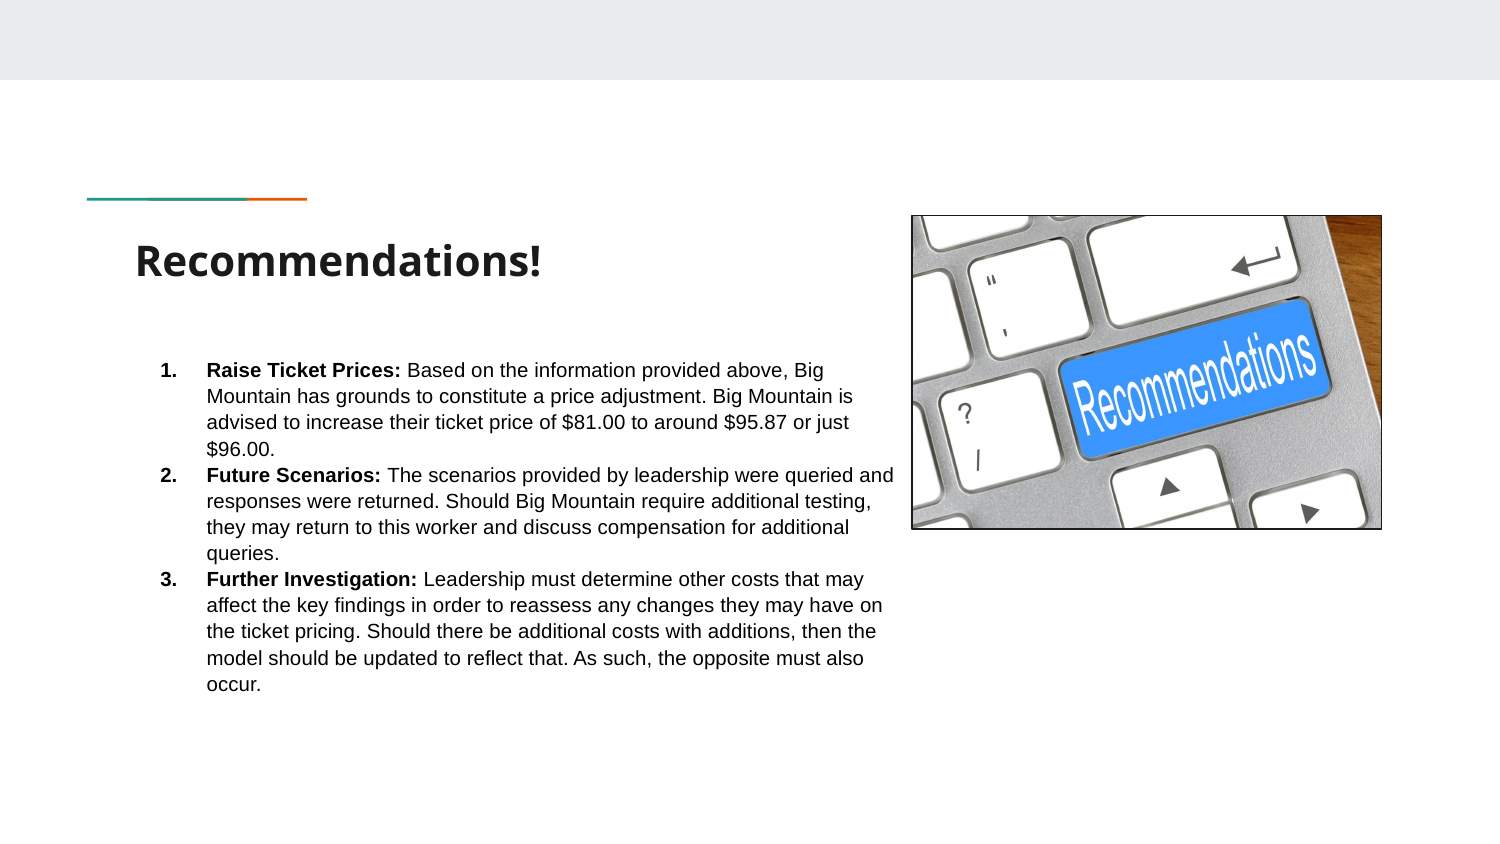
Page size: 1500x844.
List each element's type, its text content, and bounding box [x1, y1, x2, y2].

list Raise Ticket Prices: Based on the information provided above, Big Mountain has grounds to constitute a price adjustment. Big Mountain is advised to increase their ticket price of $81.00 to around $95.87 or just $96.00. Future Scenarios: The scenarios provided by leadership were queried and responses were returned. Should Big Mountain require additional testing, they may return to this worker and discuss compensation for additional queries. Further Investigation: Leadership must determine other costs that may affect the key findings in order to reassess any changes they may have on the ticket pricing. Should there be additional costs with additions, then the model should be updated to reflect that. As such, the opposite must also occur. [119, 341, 913, 712]
title Recommendations! [119, 216, 910, 305]
picture [912, 216, 1382, 529]
